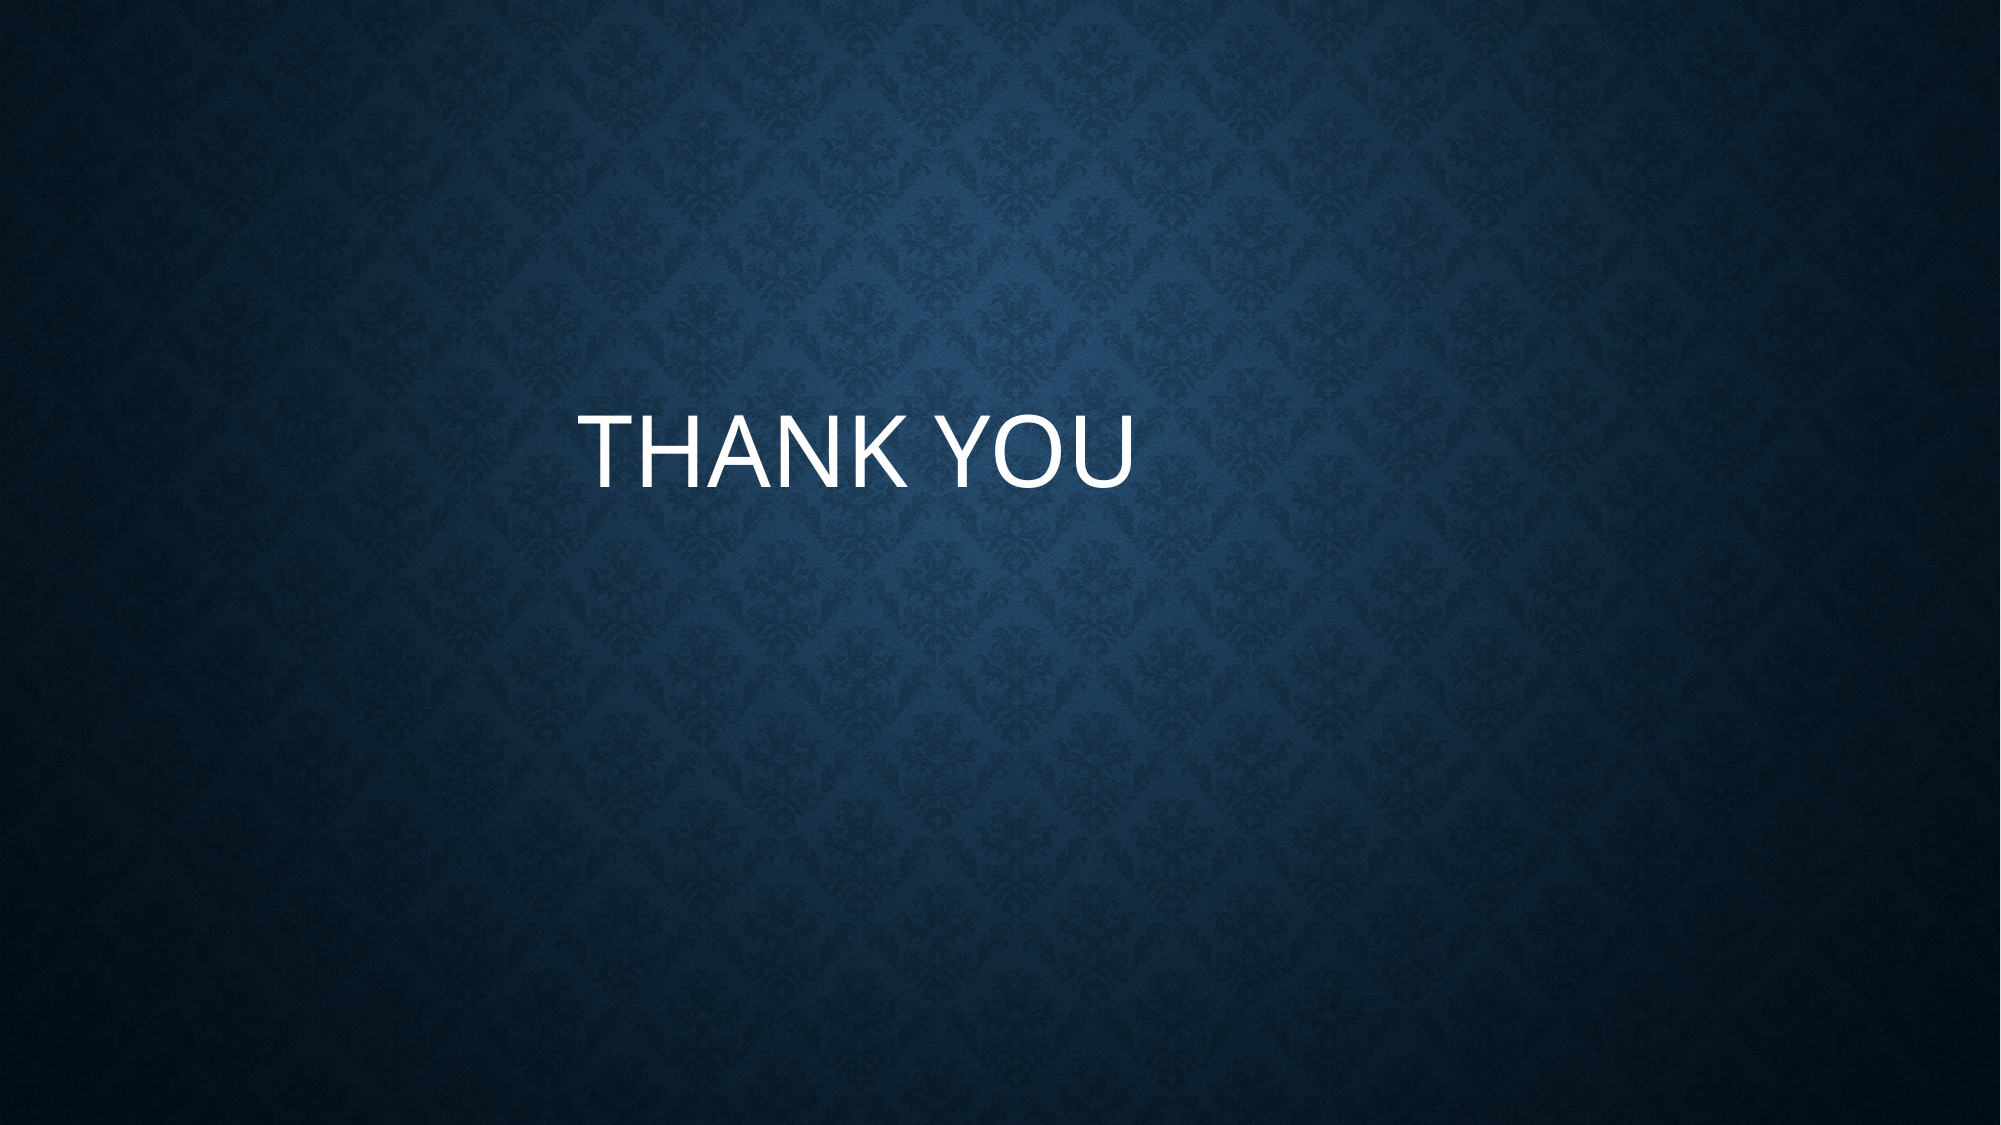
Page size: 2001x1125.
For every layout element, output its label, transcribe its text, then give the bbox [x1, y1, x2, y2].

text_box THANK YOU [562, 380, 1267, 516]
